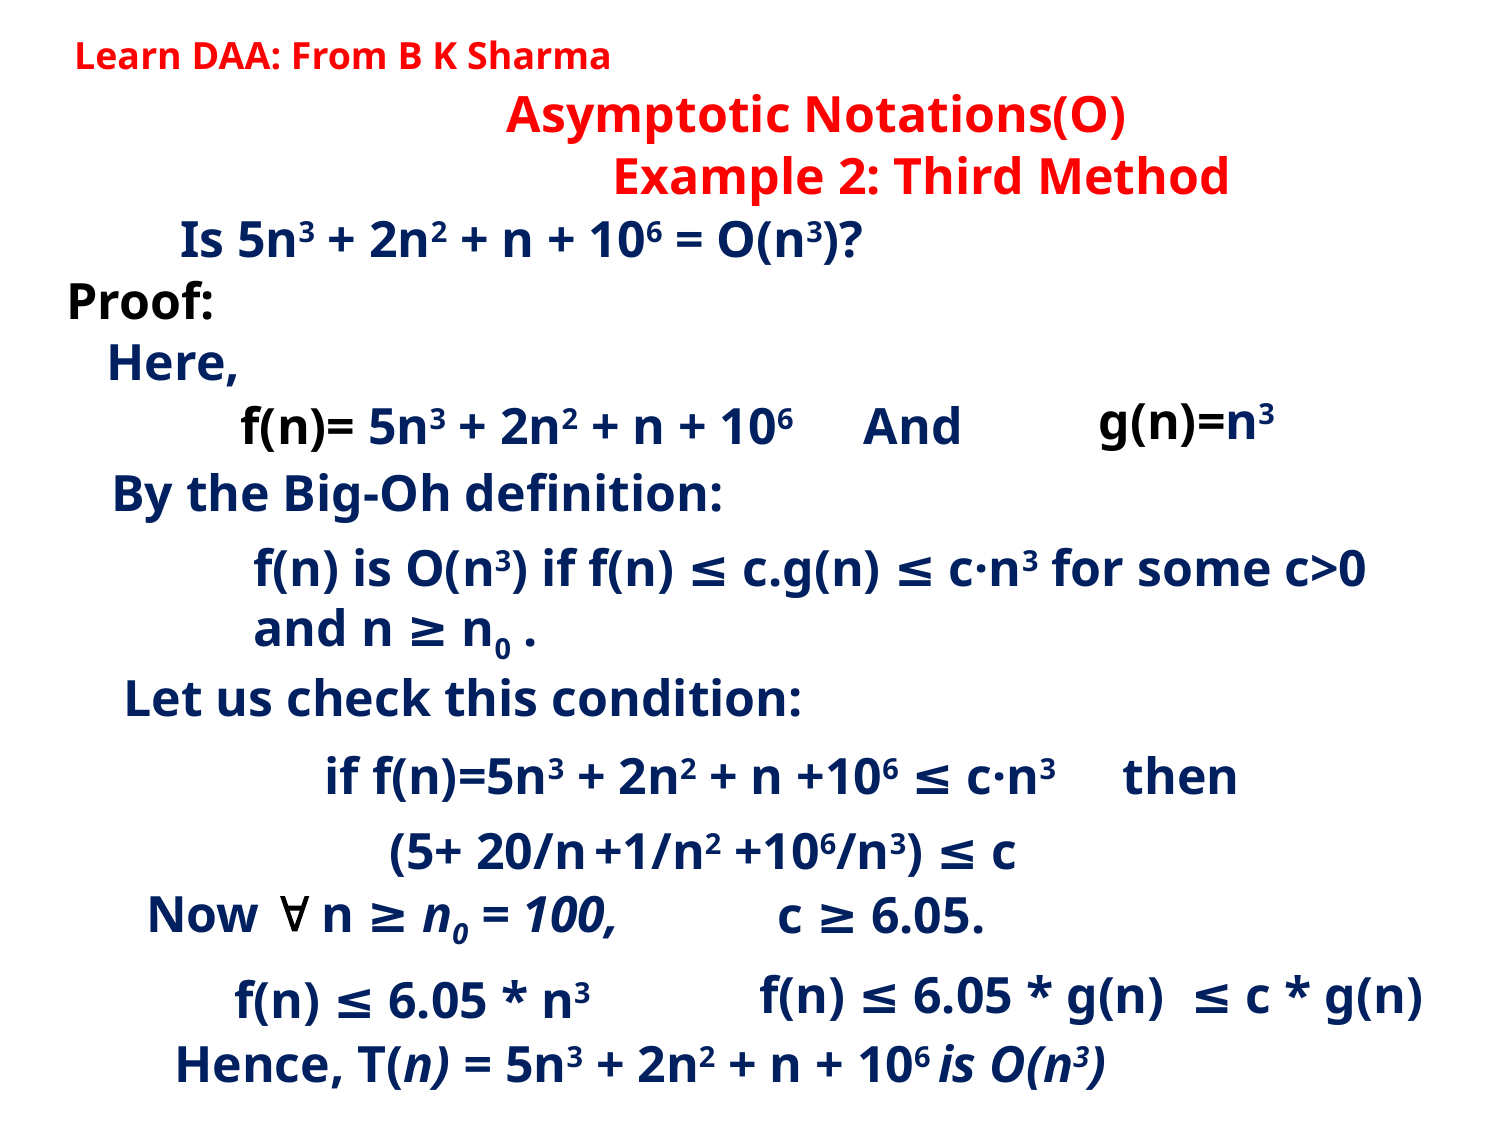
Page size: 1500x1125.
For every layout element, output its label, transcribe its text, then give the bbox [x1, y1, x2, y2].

text_box Is 5n3 + 2n2 + n + 106 = O(n3)? [165, 199, 879, 275]
text_box By the Big-Oh definition: [96, 454, 759, 530]
text_box c ≥ 6.05. [762, 876, 1001, 951]
text_box Hence, T(n) = 5n3 + 2n2 + n + 106 is O(n3) [159, 1024, 1122, 1100]
text_box Proof: [51, 262, 231, 338]
text_box then [1107, 737, 1255, 813]
text_box Let us check this condition: [108, 659, 834, 734]
text_box Now  n ≥ n0 = 100, [131, 874, 635, 958]
text_box f(n)= 5n3 + 2n2 + n + 106 [226, 387, 809, 463]
text_box f(n) ≤ 6.05 * n3 [219, 961, 606, 1024]
text_box Here, [91, 323, 255, 399]
text_box f(n) is O(n3) if f(n) ≤ c.g(n) ≤ c·n3 for some c>0 and n ≥ n0 . [238, 529, 1478, 673]
text_box And [849, 386, 978, 462]
text_box if f(n)=5n3 + 2n2 + n +106 ≤ c·n3 [309, 737, 1071, 813]
text_box Learn DAA: From B K Sharma [59, 24, 628, 85]
text_box Example 2: Third Method [597, 137, 1260, 213]
text_box f(n) ≤ 6.05 * g(n) ≤ c * g(n) [744, 956, 1439, 1032]
text_box g(n)=n3 [1083, 381, 1290, 457]
text_box (5+ 20/n +1/n2 +106/n3) ≤ c [374, 812, 1032, 888]
text_box Asymptotic Notations(O) [492, 74, 1142, 150]
